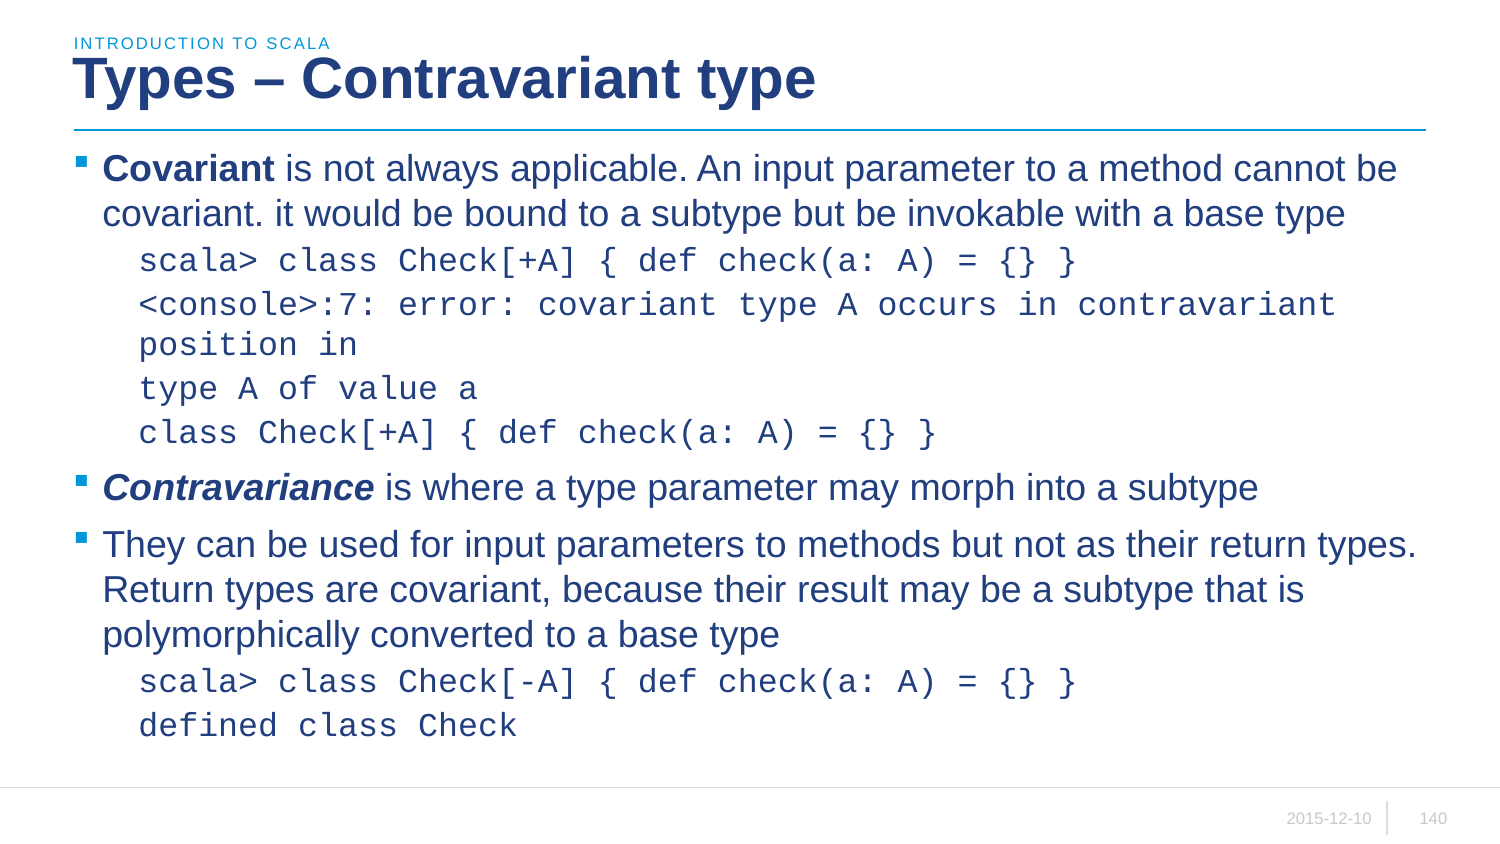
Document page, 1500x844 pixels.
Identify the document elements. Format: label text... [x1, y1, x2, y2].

list Covariant is not always applicable. An input parameter to a method cannot be covariant. it would be bound to a subtype but be invokable with a base type scala> class Check[+A] { def check(a: A) = {} } <console>:7: error: covariant type A occurs in contravariant position in type A of value a class Check[+A] { def check(a: A) = {} } Contravariance is where a type parameter may morph into a subtype They can be used for input parameters to methods but not as their return types. Return types are covariant, because their result may be a subtype that is polymorphically converted to a base type scala> class Check[-A] { def check(a: A) = {} } defined class Check [72, 143, 1426, 773]
list introduction to scala [73, 32, 1172, 53]
title Types – Contravariant type [72, 75, 1171, 112]
